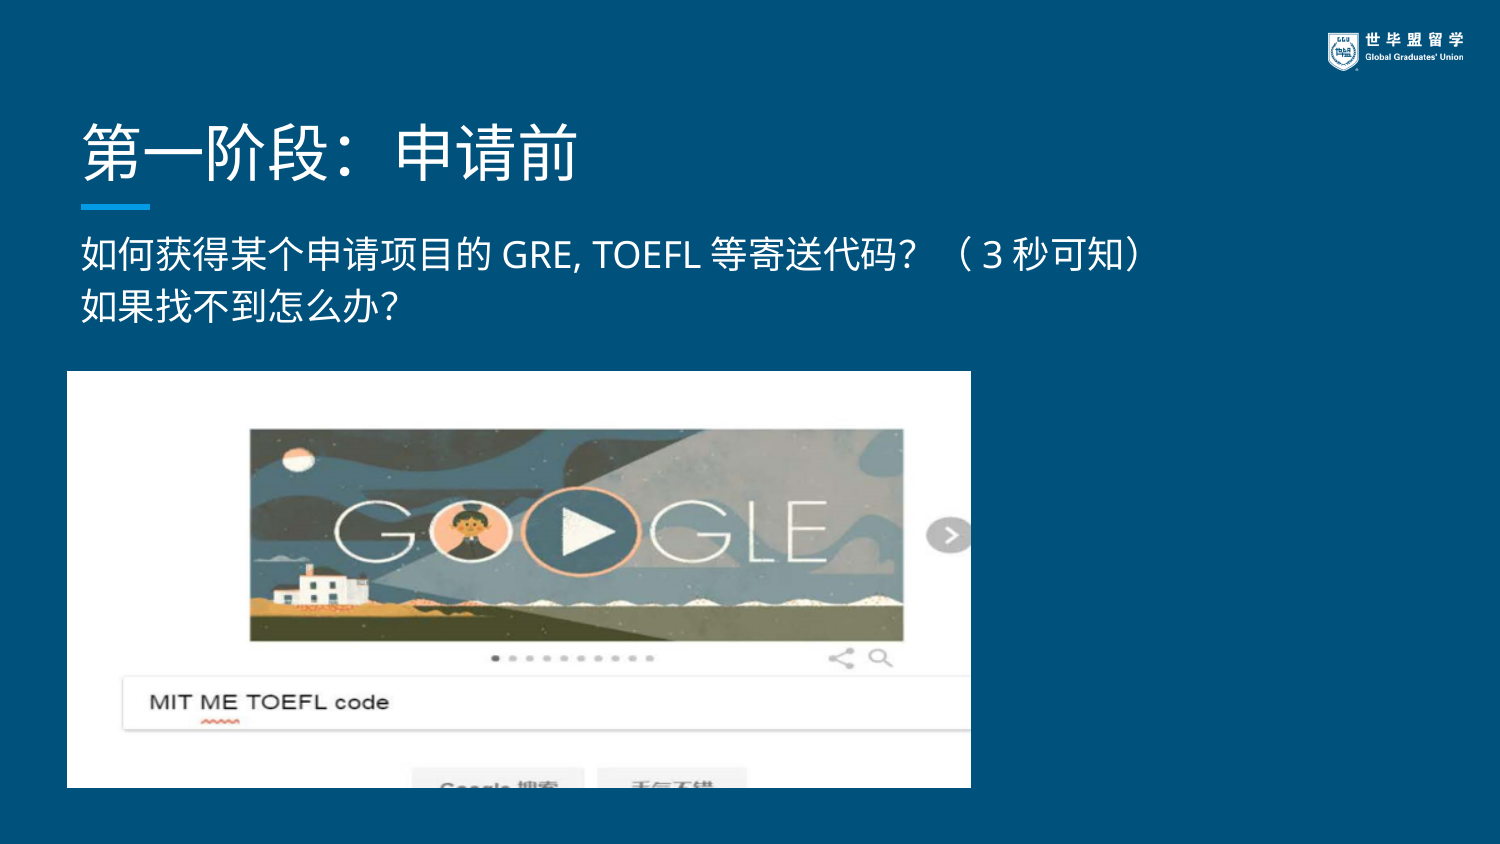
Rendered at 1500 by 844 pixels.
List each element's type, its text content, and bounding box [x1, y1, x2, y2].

title 第一阶段：申请前 [64, 91, 1438, 204]
picture [1430, 33, 1441, 46]
picture [1378, 55, 1390, 59]
list 如何获得某个申请项目的GRE, TOEFL等寄送代码？（3秒可知） 如果找不到怎么办？ [64, 209, 1438, 715]
picture [68, 372, 970, 787]
picture [1408, 33, 1421, 46]
picture [1450, 33, 1462, 46]
picture [1366, 33, 1379, 46]
picture [1329, 33, 1358, 70]
picture [1387, 33, 1400, 46]
